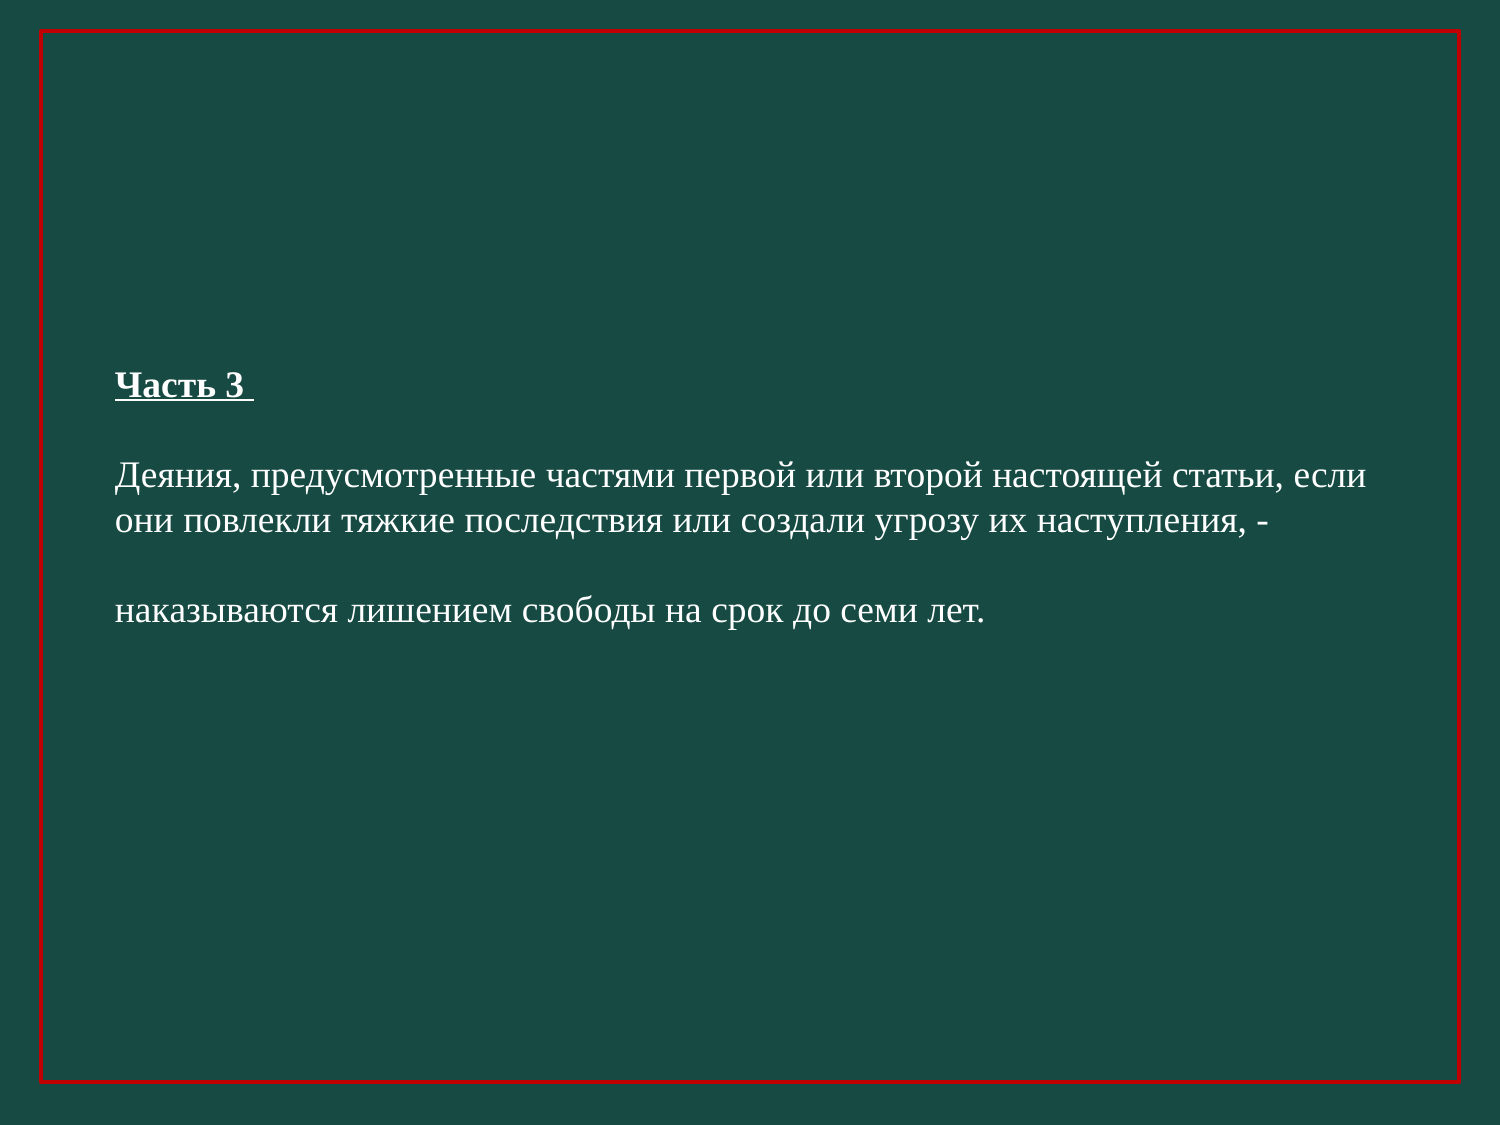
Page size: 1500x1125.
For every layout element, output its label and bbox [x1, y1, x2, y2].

text_box [39, 29, 1461, 1084]
